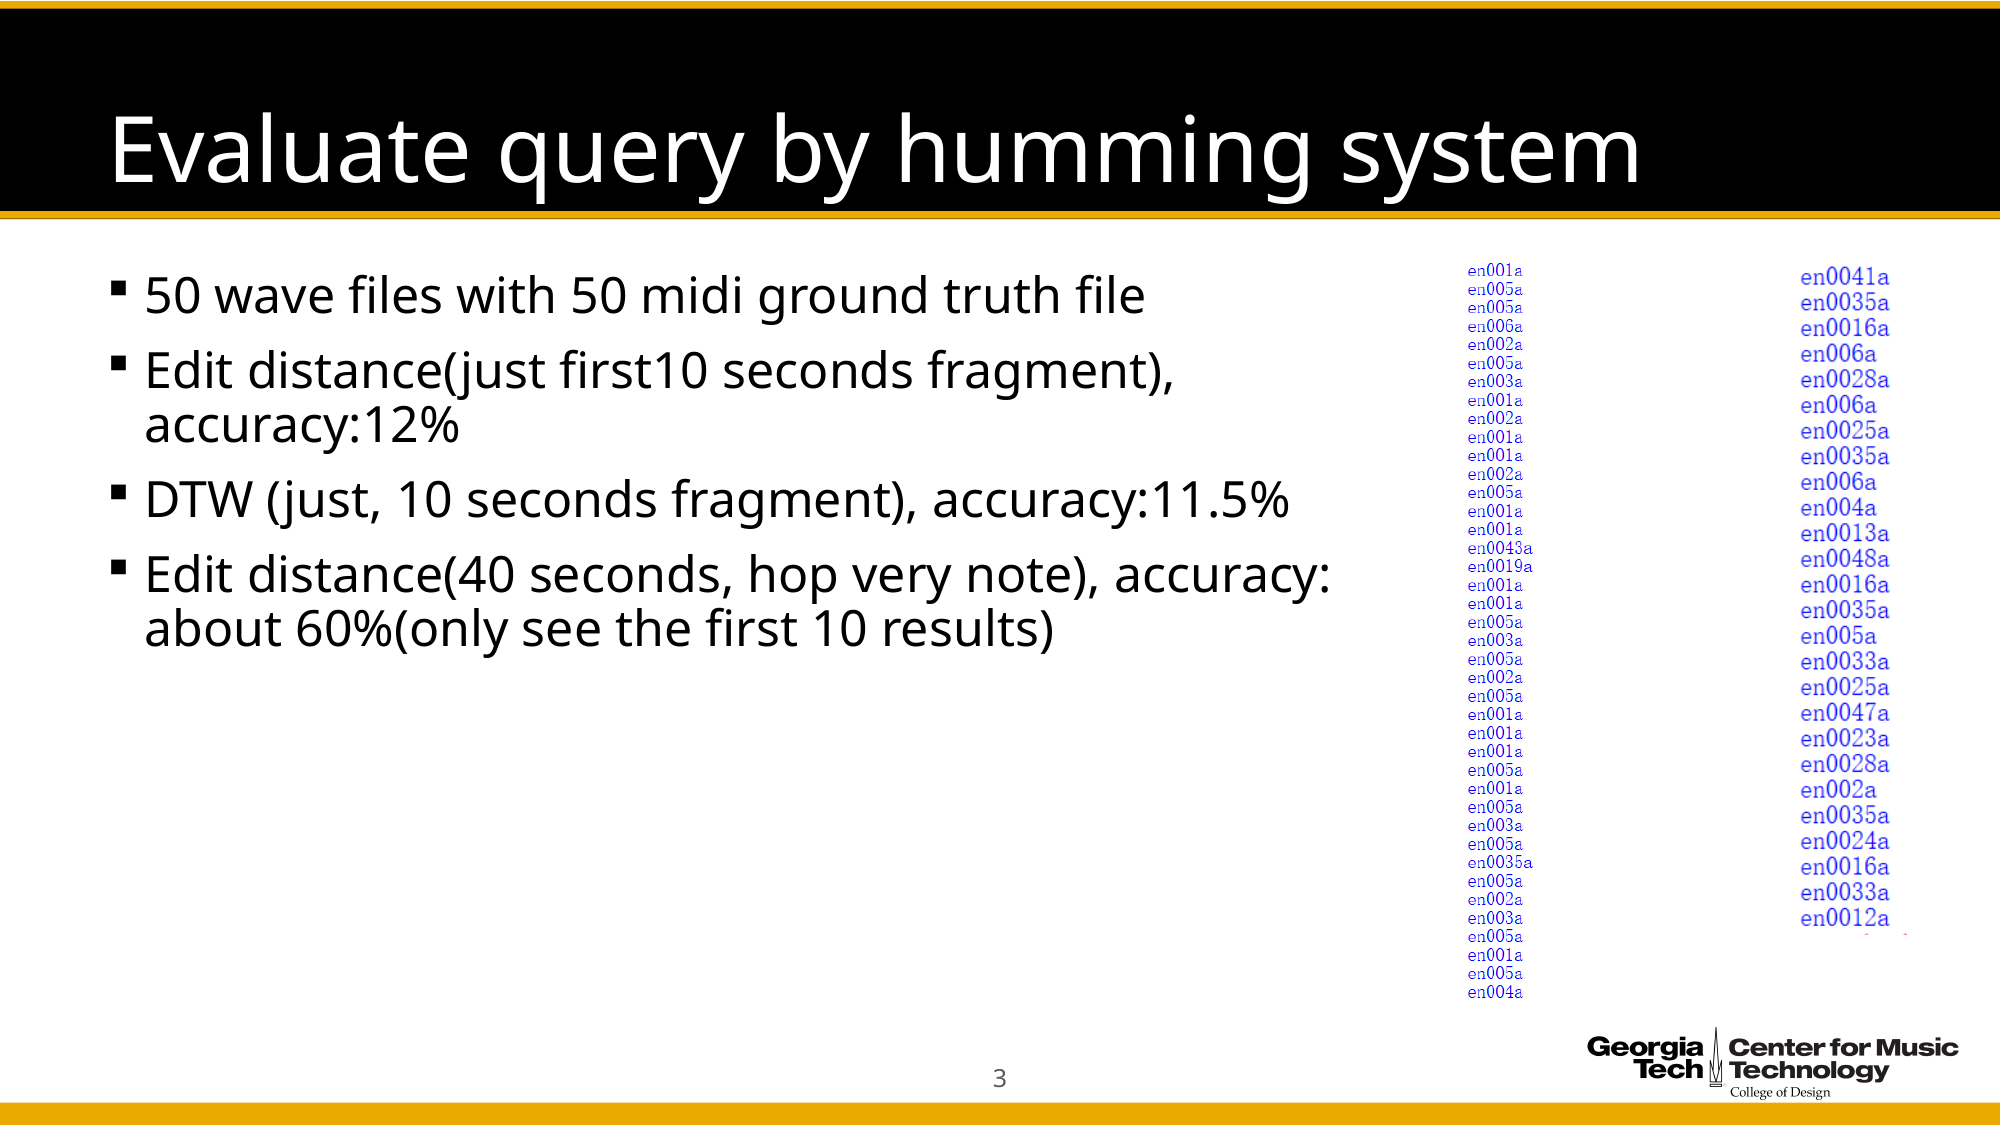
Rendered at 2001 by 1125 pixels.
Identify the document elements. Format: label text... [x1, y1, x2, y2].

title Evaluate query by humming system [92, 21, 1908, 211]
list 50 wave files with 50 midi ground truth file Edit distance(just first10 seconds fragment), accuracy:12% DTW (just, 10 seconds fragment), accuracy:11.5% Edit distance(40 seconds, hop very note), accuracy: about 60%(only see the first 10 results) [92, 263, 1375, 1025]
picture [1587, 1027, 1959, 1100]
picture [1465, 263, 1535, 1000]
picture [1796, 263, 1908, 935]
